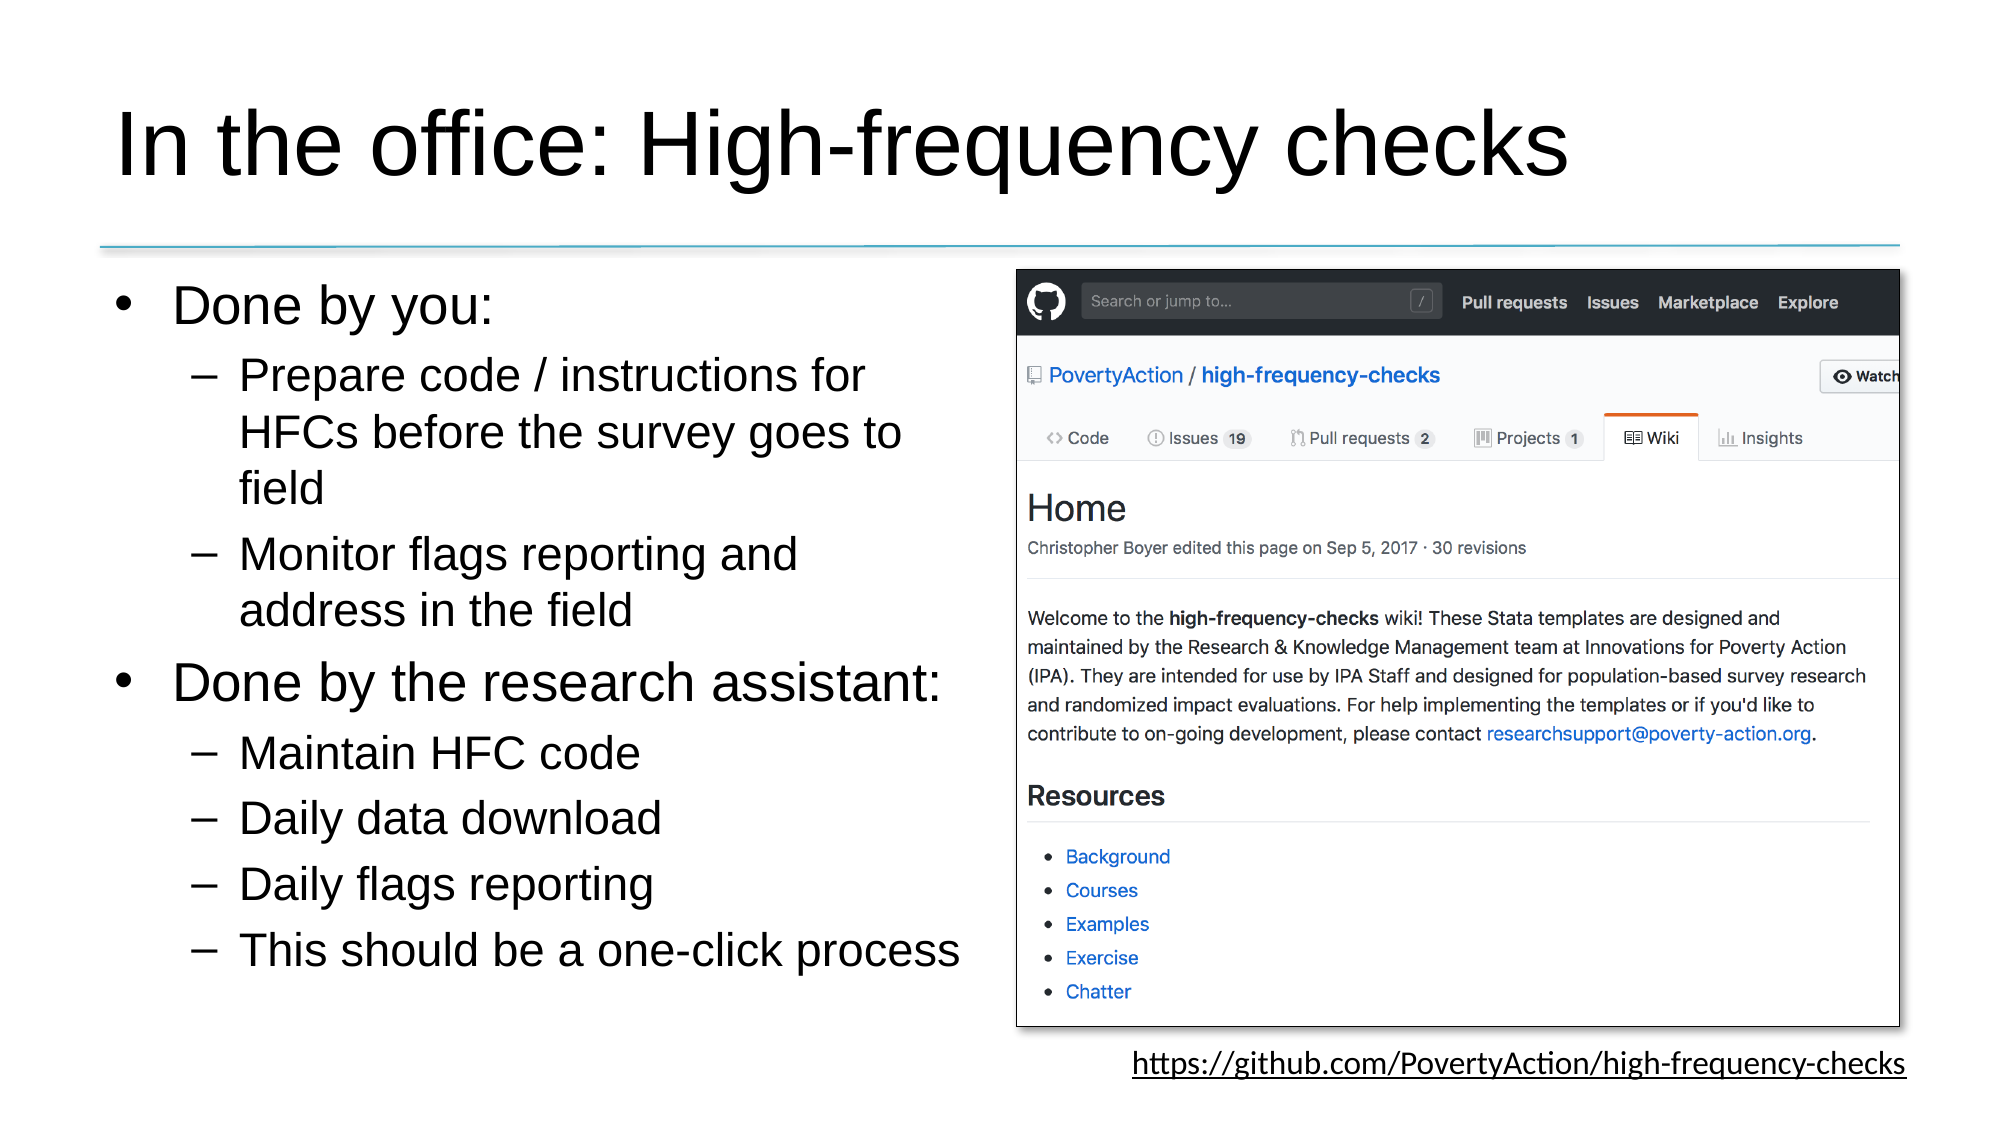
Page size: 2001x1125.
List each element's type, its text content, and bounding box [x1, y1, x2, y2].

title In the office: High-frequency checks [99, 45, 1900, 233]
text_box https://github.com/PovertyAction/high-frequency-checks [1117, 1033, 1930, 1089]
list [1016, 269, 1901, 1027]
list Done by you: Prepare code / instructions for HFCs before the survey goes to field Monitor flags reporting and address in the field Done by the research assistant: Maintain HFC code Daily data download Daily flags reporting This should be a one-click process [99, 262, 984, 1034]
